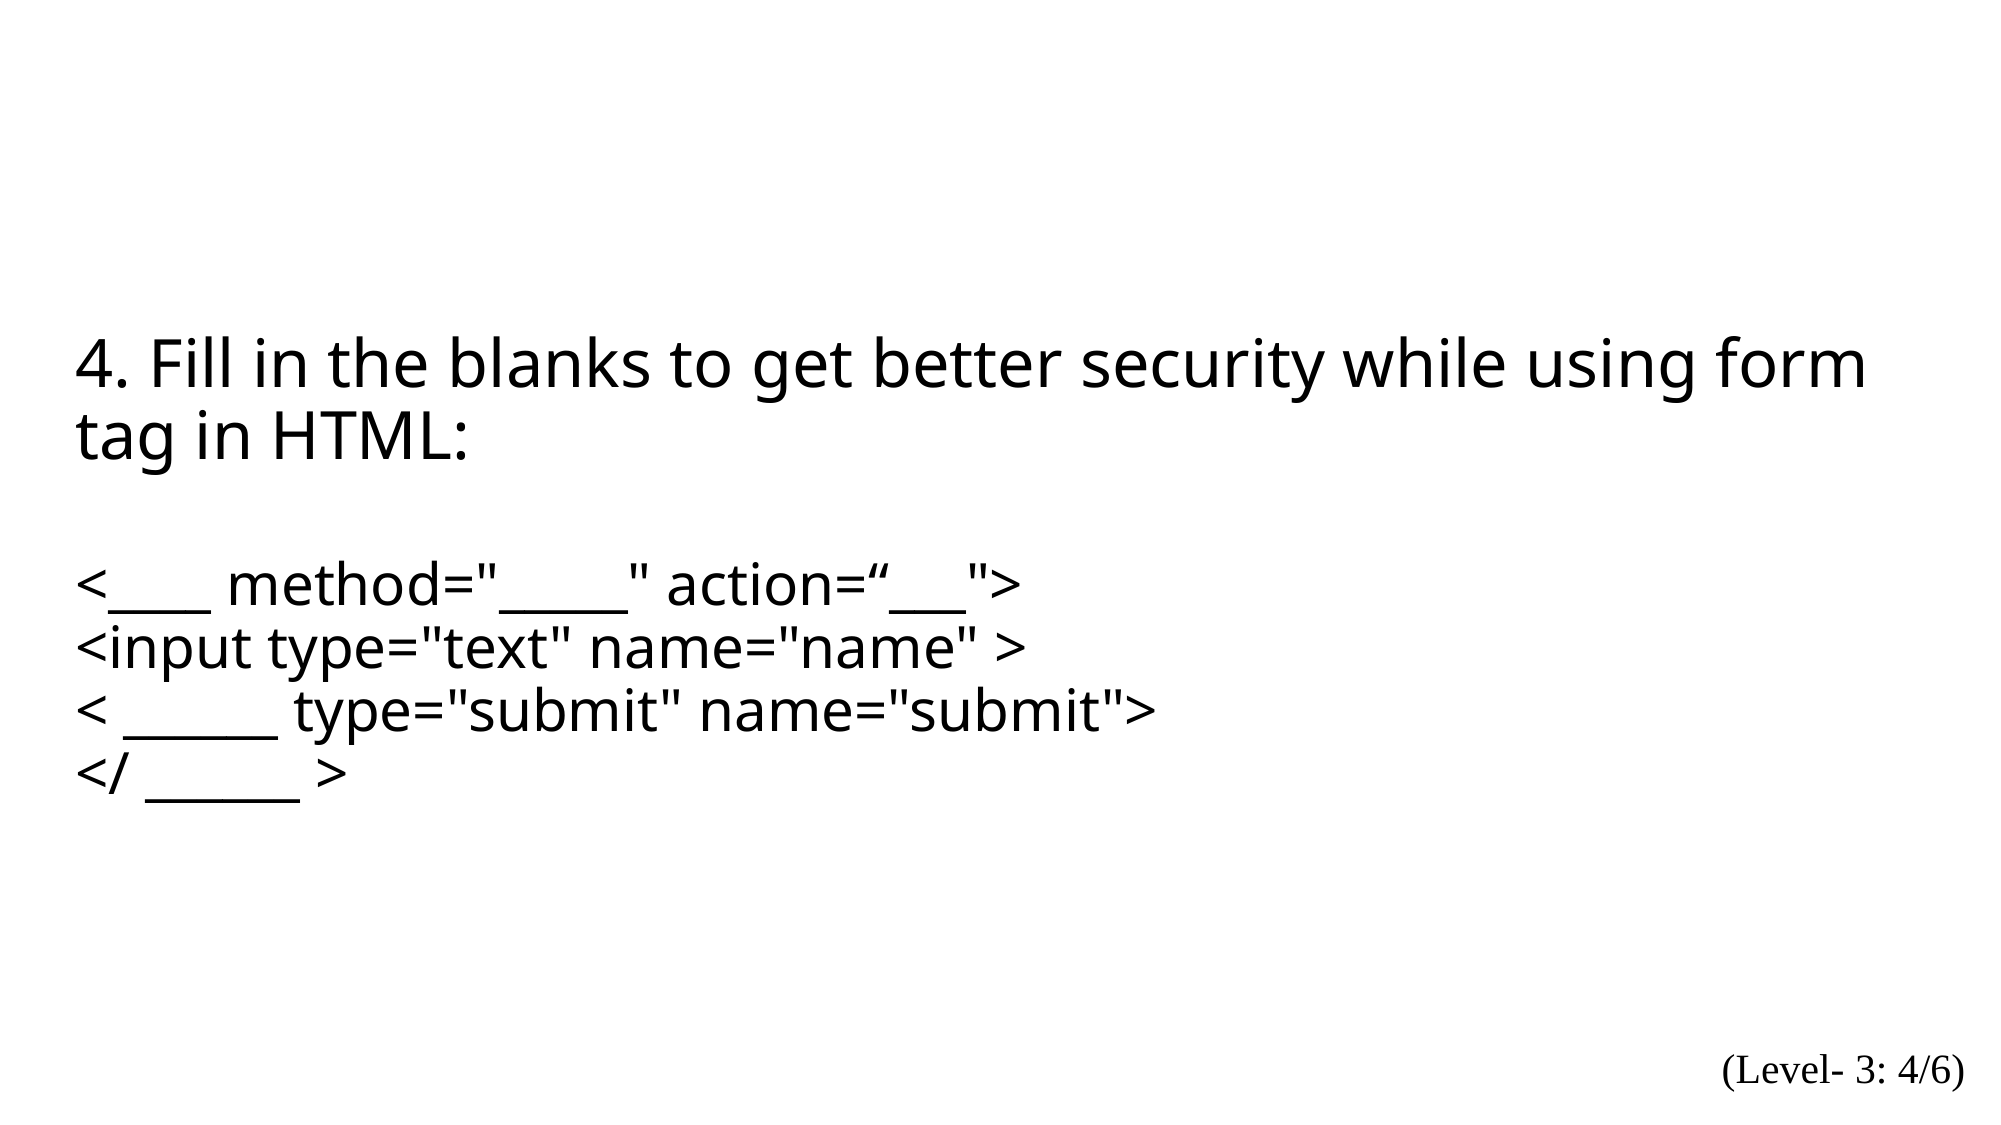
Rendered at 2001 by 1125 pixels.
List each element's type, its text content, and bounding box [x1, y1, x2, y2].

text_box 4. Fill in the blanks to get better security while using form tag in HTML: <____ method="_____" action=“___"> <input type="text" name="name" > < ______ type="submit" name="submit"> </ ______ > [60, 64, 1948, 1073]
text_box (Level- 3: 4/6) [1663, 1015, 2000, 1125]
